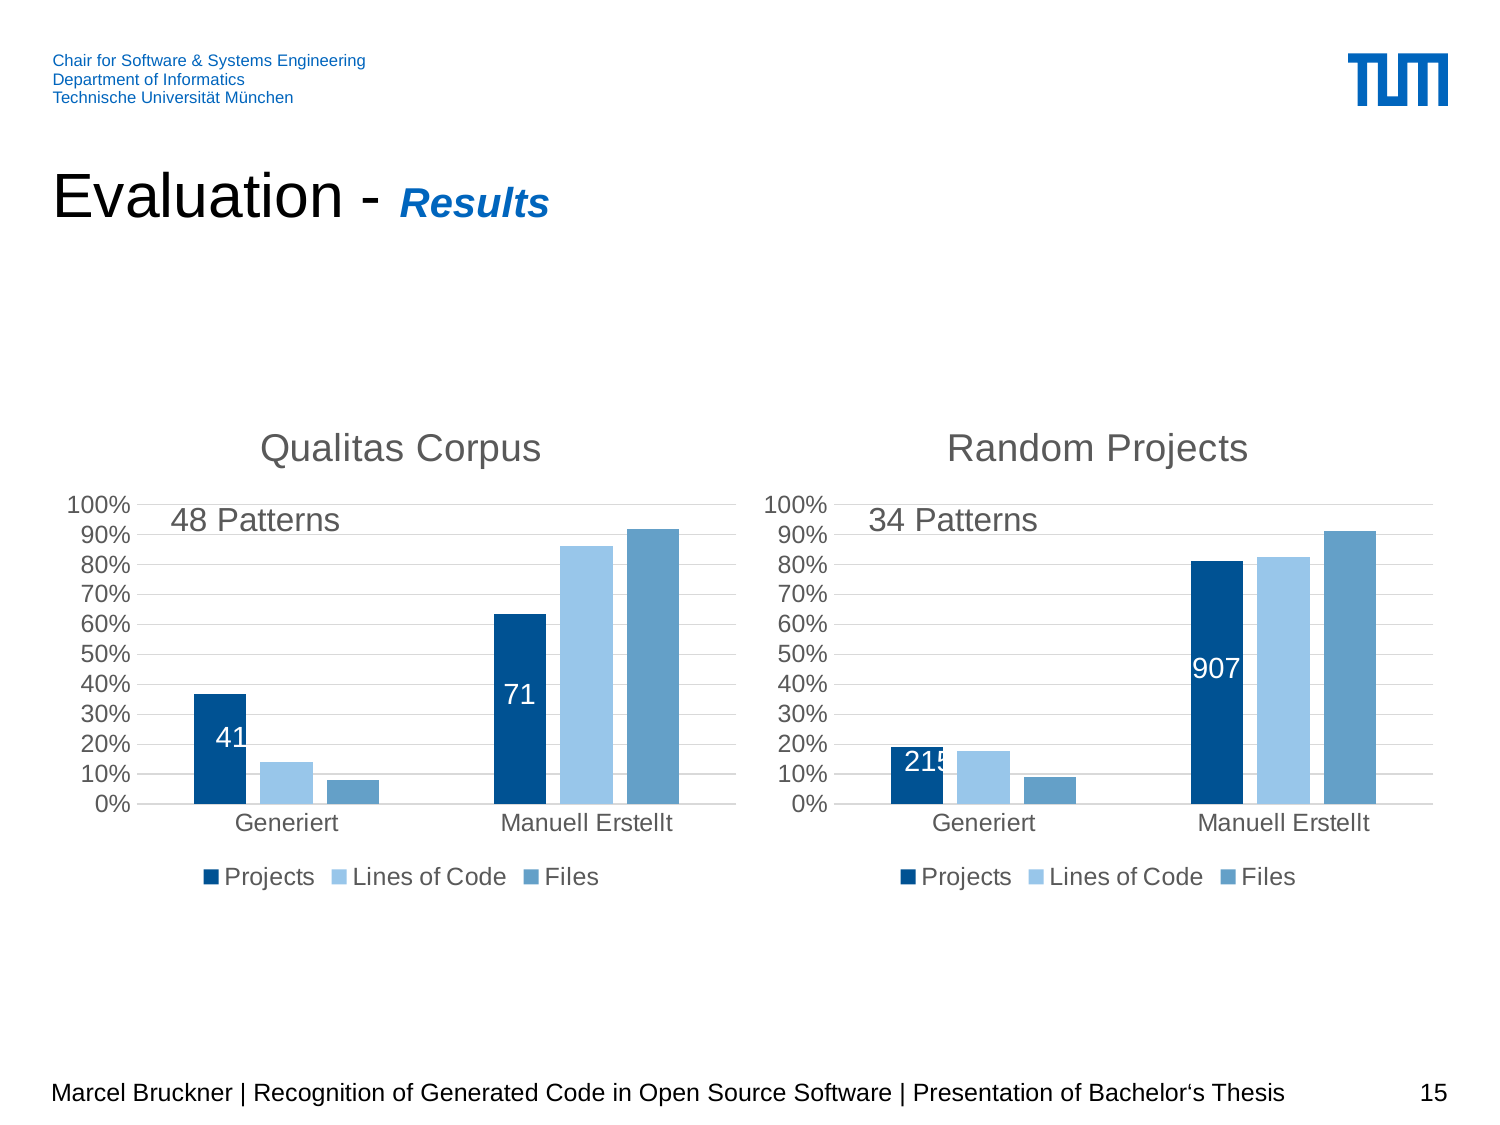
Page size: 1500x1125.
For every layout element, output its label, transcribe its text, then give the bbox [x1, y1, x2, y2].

title Evaluation - Results [52, 162, 1449, 231]
footer Marcel Bruckner | Recognition of Generated Code in Open Source Software | Presentation of Bachelor‘s Thesis [51, 1061, 1349, 1122]
slide_number 15 [1349, 1061, 1448, 1122]
chart [52, 395, 1448, 897]
